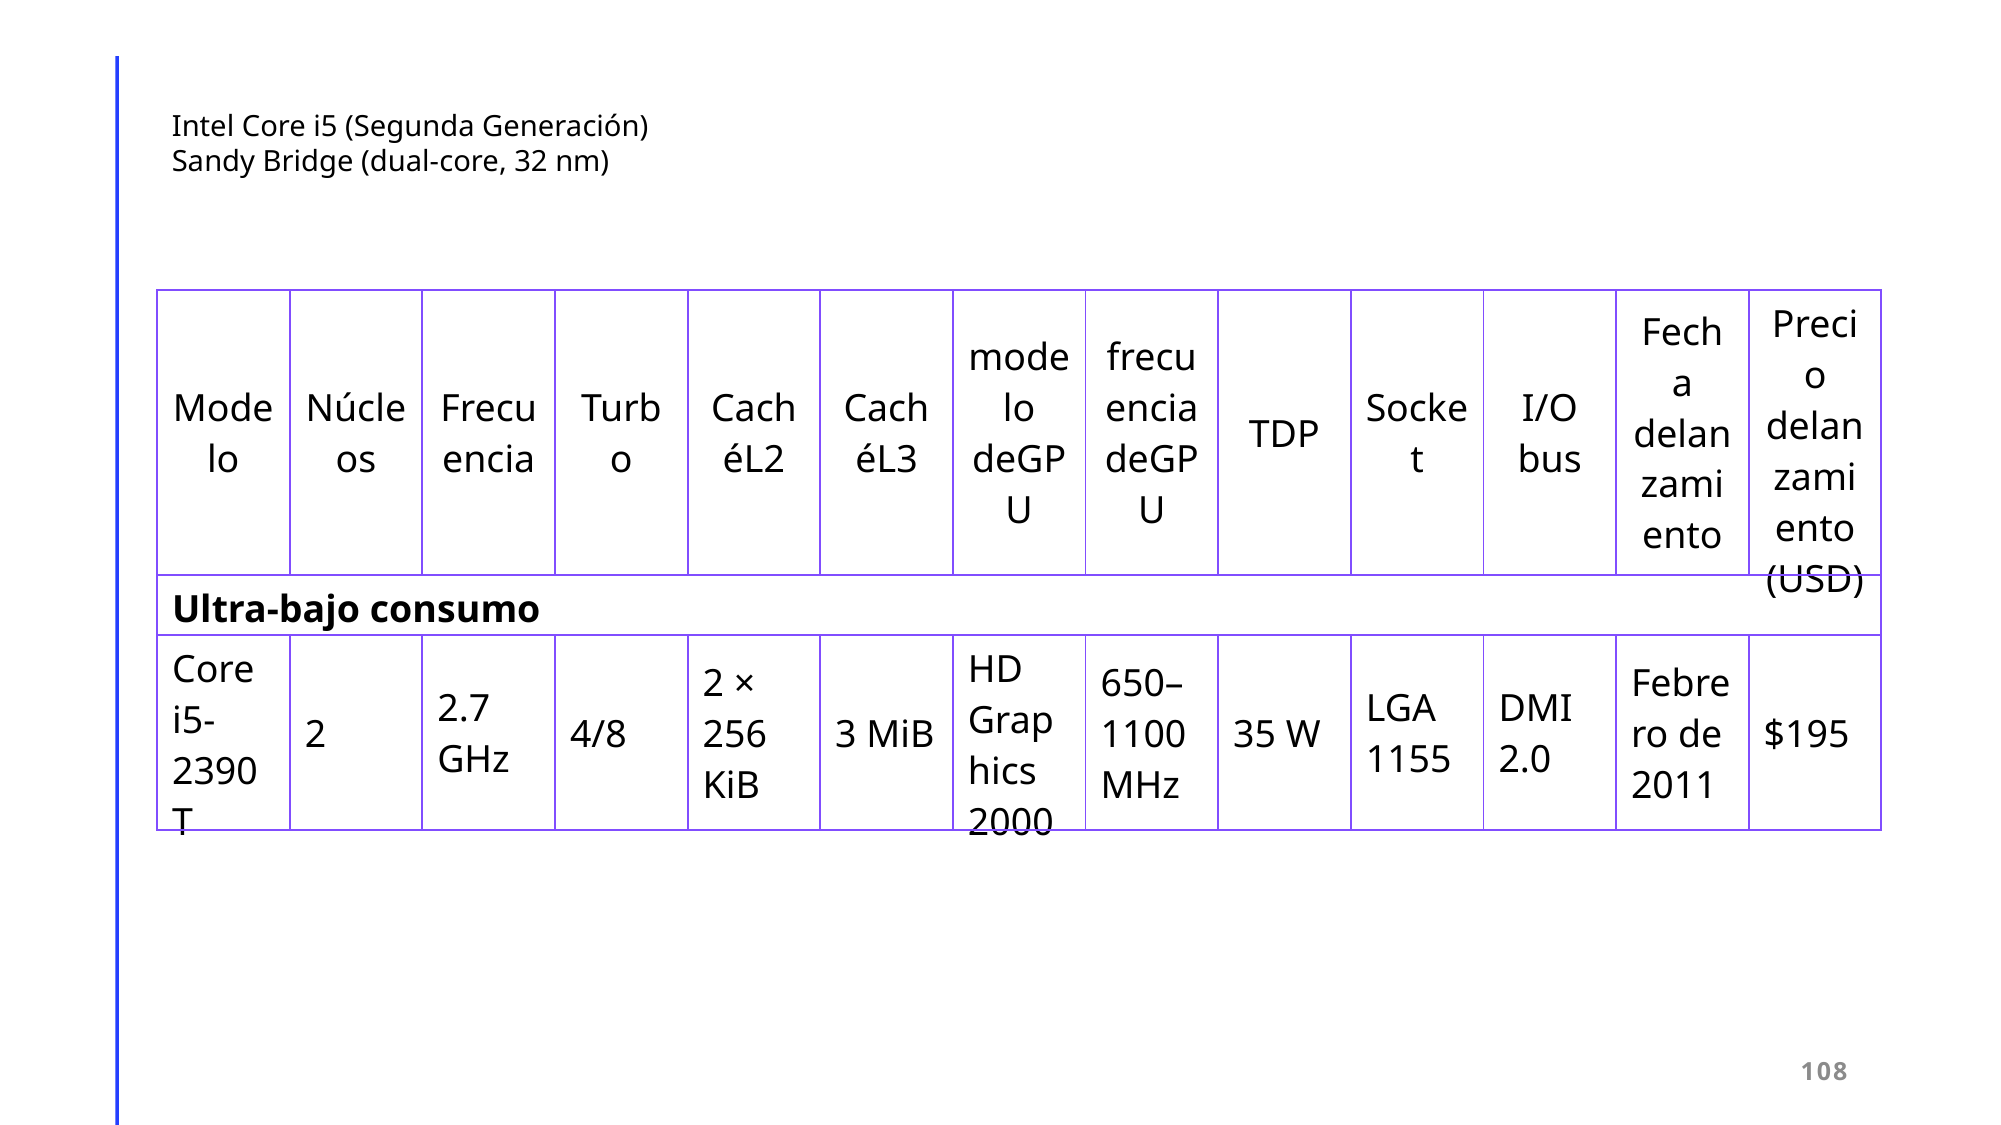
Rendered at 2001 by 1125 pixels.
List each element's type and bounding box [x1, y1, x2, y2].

table_header [1219, 291, 1350, 574]
table_cell [1219, 636, 1350, 829]
table_cell [1352, 636, 1483, 829]
table_cell [1484, 636, 1615, 829]
table_header [954, 291, 1085, 574]
table_header [158, 291, 289, 574]
table_header [423, 291, 554, 574]
table_header [689, 291, 819, 574]
table_cell [1086, 636, 1217, 829]
table_header [556, 291, 687, 574]
slide_number [1412, 1042, 1863, 1103]
table_header [291, 291, 421, 574]
table_cell [158, 636, 289, 829]
table_cell [423, 636, 554, 829]
table_header [1352, 291, 1483, 574]
table_cell [1617, 636, 1748, 829]
table_cell [158, 576, 1880, 634]
table_cell [689, 636, 819, 829]
table_header [1086, 291, 1217, 574]
table_header [1750, 291, 1880, 574]
table_header [821, 291, 952, 574]
table_header [1617, 291, 1748, 574]
table_cell [954, 636, 1085, 829]
table_cell [556, 636, 687, 829]
table_cell [1750, 636, 1880, 829]
table_cell [291, 636, 421, 829]
table_cell [821, 636, 952, 829]
text_box [157, 99, 737, 185]
table_header [1484, 291, 1615, 574]
